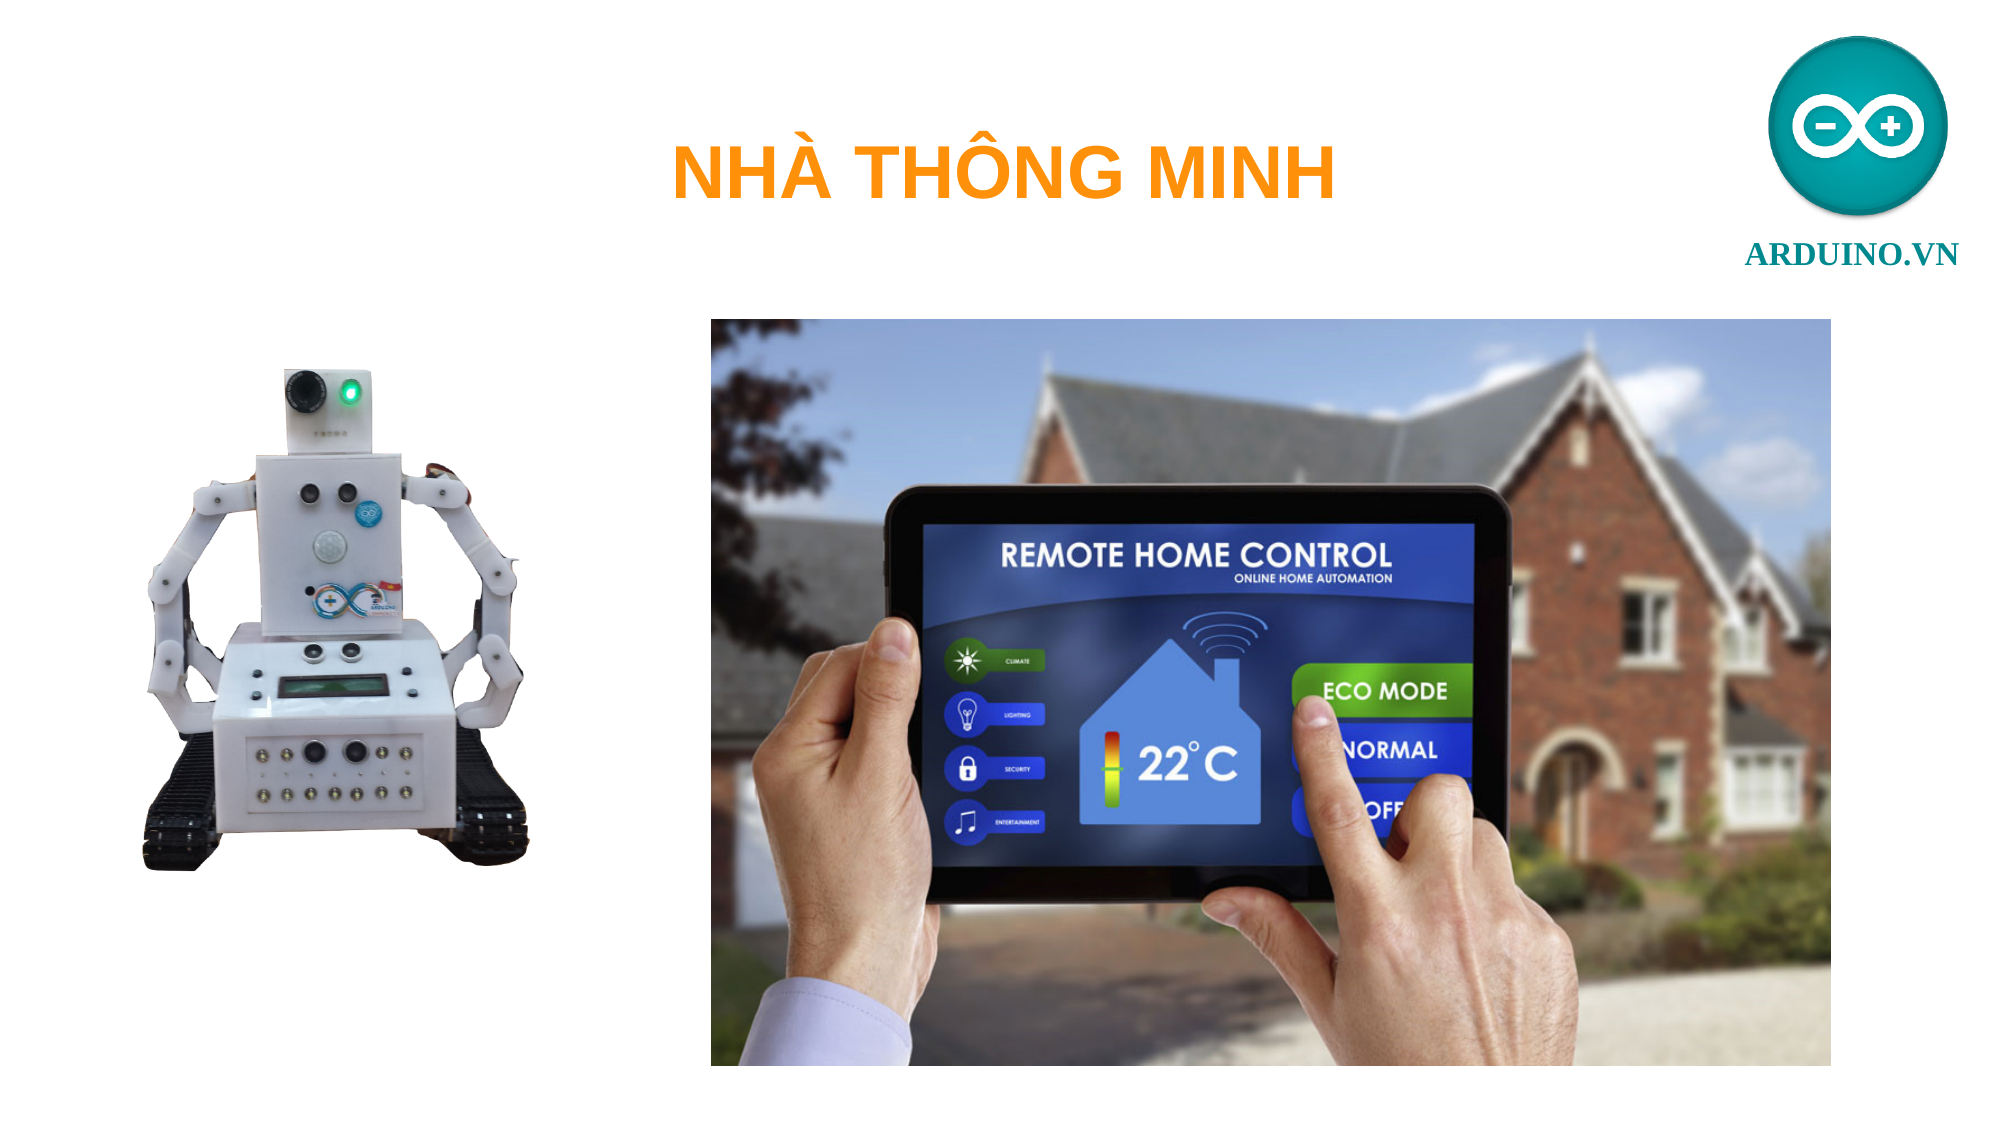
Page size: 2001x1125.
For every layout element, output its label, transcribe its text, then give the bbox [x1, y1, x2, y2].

picture [1760, 29, 1956, 225]
text_box ARDUINO.VN [1729, 224, 2000, 280]
text_box Nhà thông minh [154, 43, 1855, 306]
picture [123, 354, 551, 894]
picture [711, 319, 1831, 1066]
